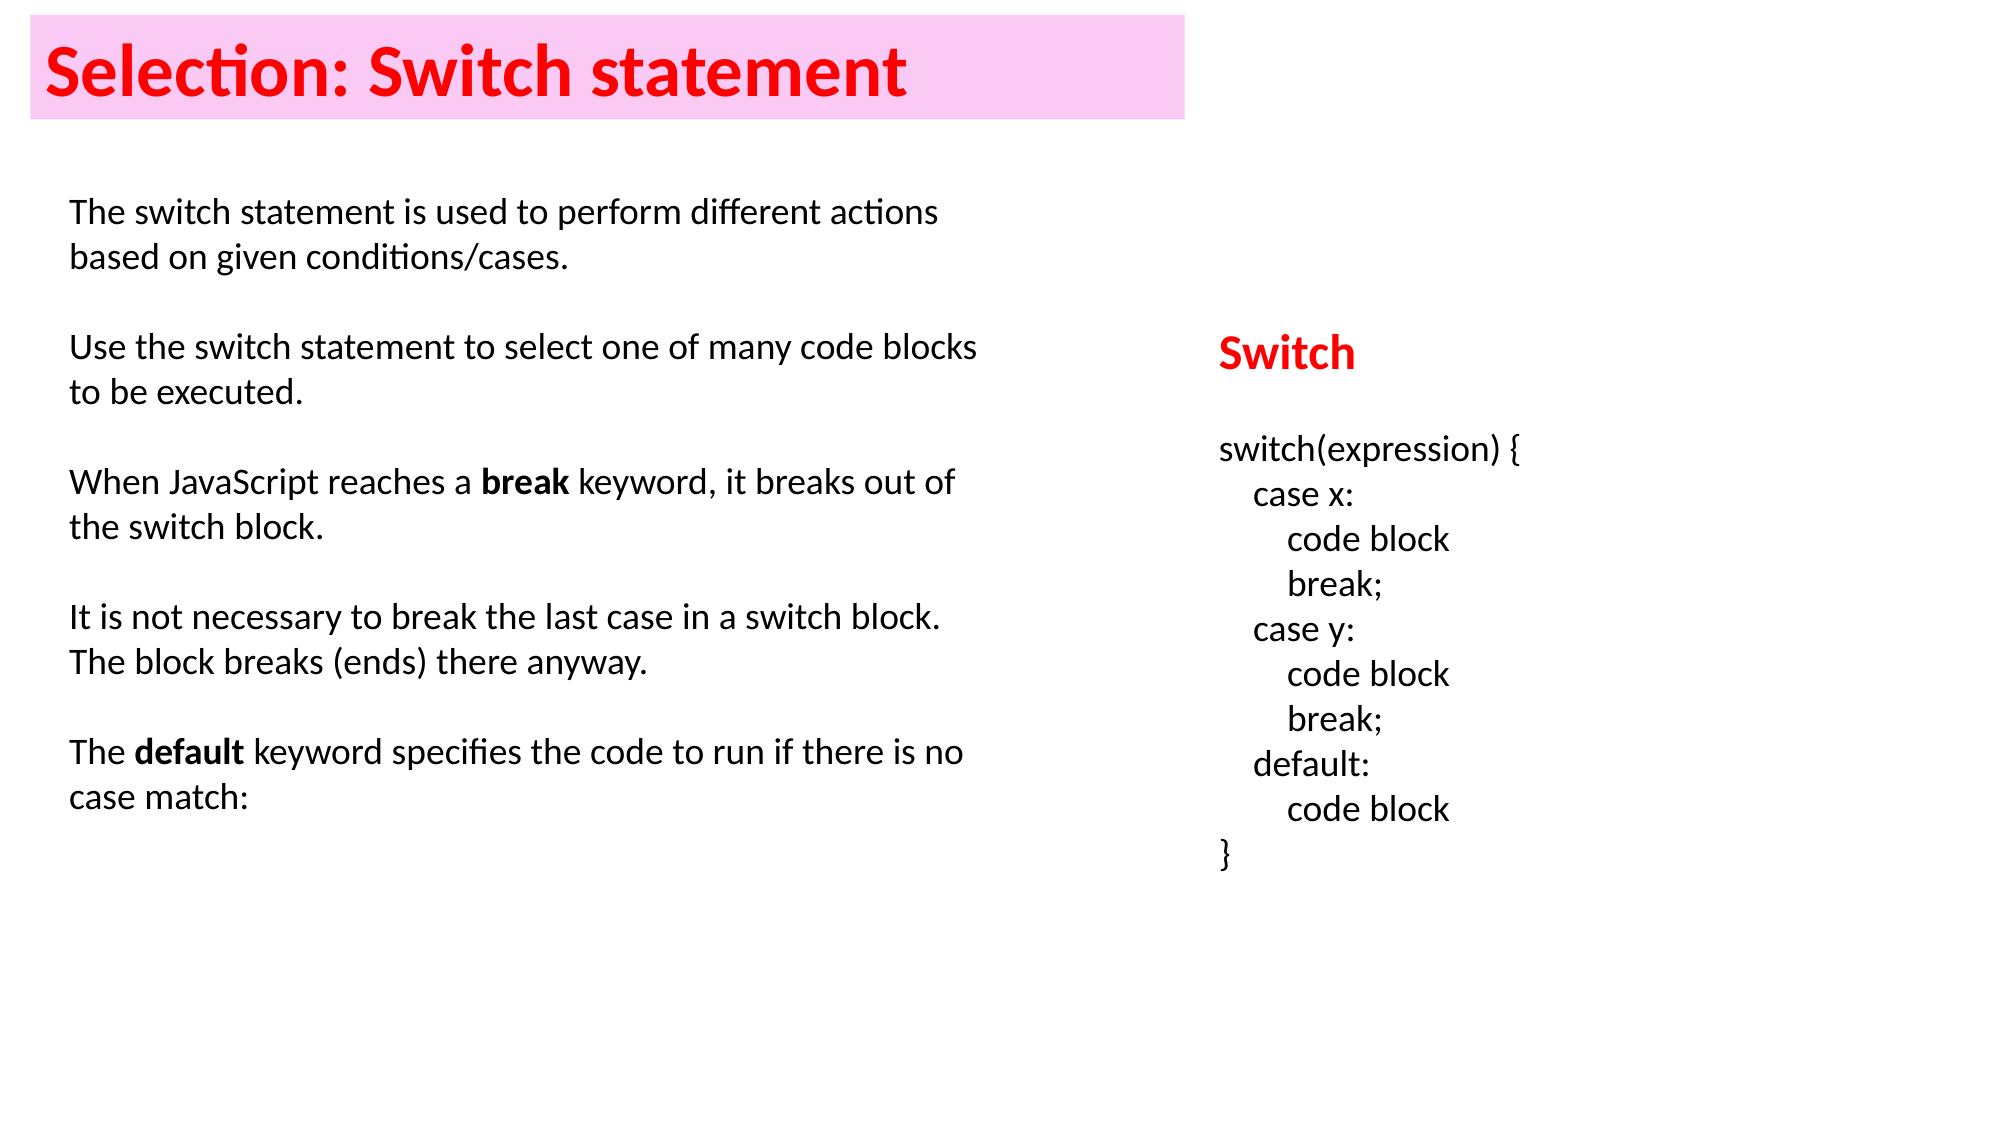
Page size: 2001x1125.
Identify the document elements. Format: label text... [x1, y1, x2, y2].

text_box Selection: Switch statement [30, 14, 1185, 120]
text_box Switch [1204, 311, 1386, 387]
text_box switch(expression) { case x: code block break; case y: code block break; default: code block } [1204, 416, 1920, 881]
text_box The switch statement is used to perform different actions based on given conditions/cases. Use the switch statement to select one of many code blocks to be executed. When JavaScript reaches a break keyword, it breaks out of the switch block. It is not necessary to break the last case in a switch block. The block breaks (ends) there anyway. The default keyword specifies the code to run if there is no case match: [54, 179, 1000, 825]
